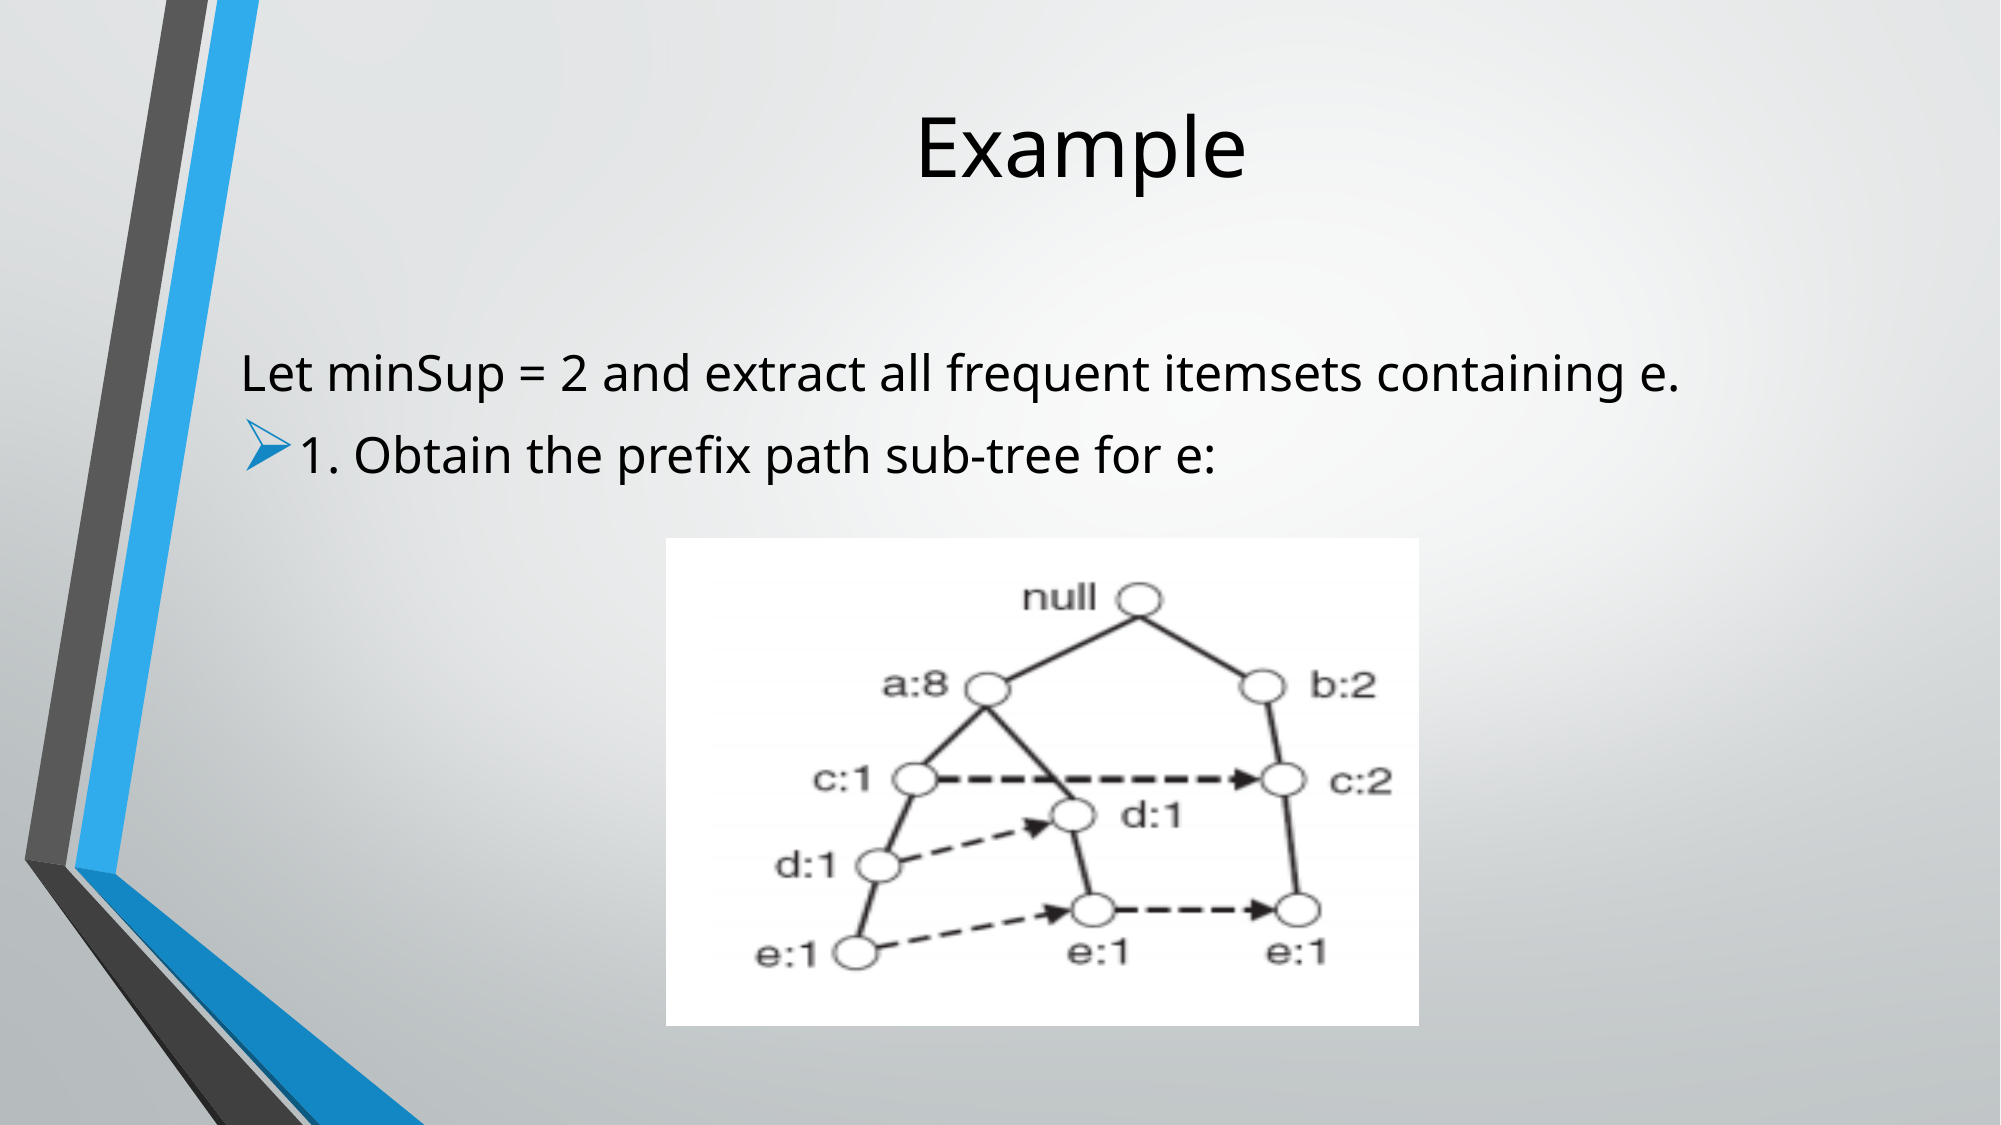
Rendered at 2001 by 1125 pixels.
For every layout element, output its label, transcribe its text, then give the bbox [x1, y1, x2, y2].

picture [666, 538, 1420, 1026]
list Let minSup = 2 and extract all frequent itemsets containing e. 1. Obtain the prefix path sub-tree for e: [225, 262, 1900, 563]
title Example [259, 0, 1904, 288]
